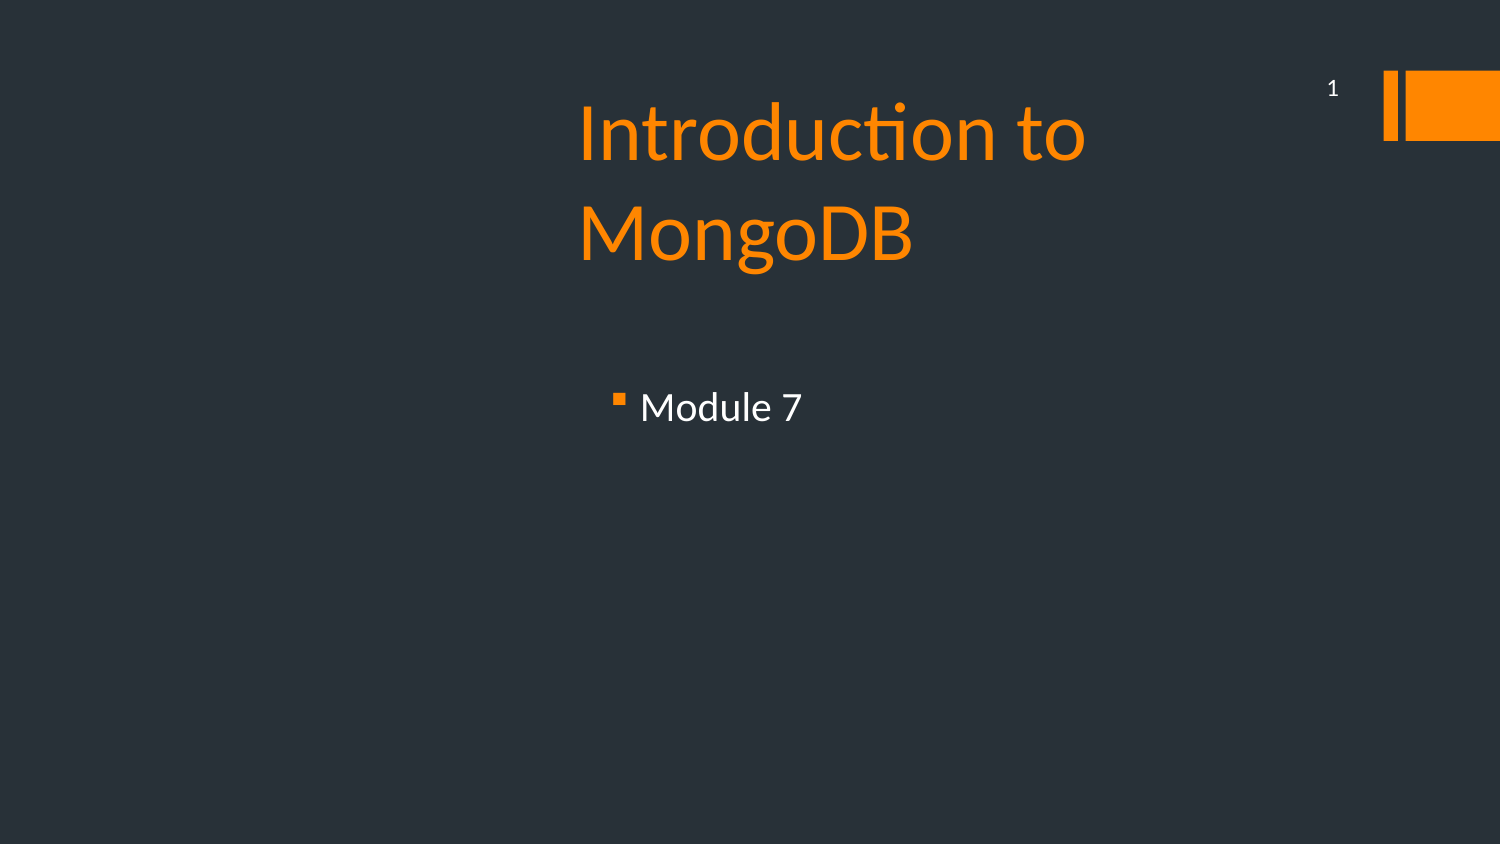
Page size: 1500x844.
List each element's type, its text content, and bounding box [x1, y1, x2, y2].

text_box Introduction to MongoDB [562, 59, 1450, 285]
slide_number 1 [1199, 67, 1355, 105]
text_box Module 7 [587, 371, 1363, 685]
